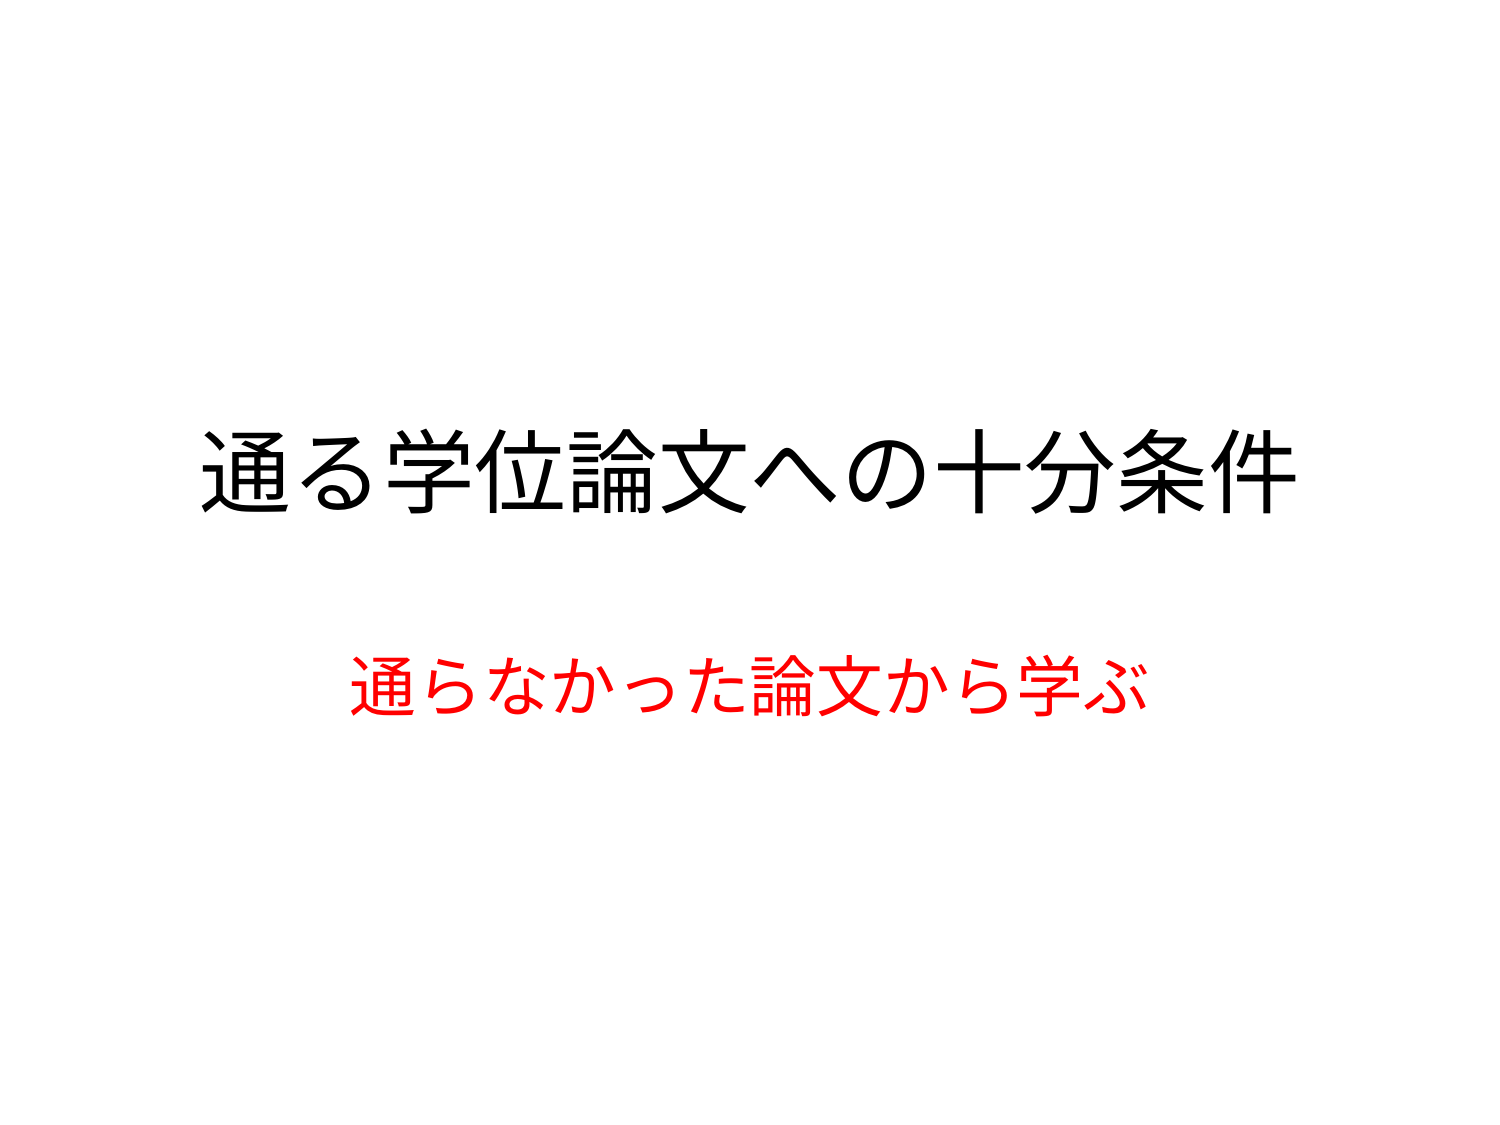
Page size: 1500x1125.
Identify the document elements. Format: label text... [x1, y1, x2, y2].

subtitle 通らなかった論文から学ぶ [225, 637, 1275, 925]
title 通る学位論文への十分条件 [112, 349, 1388, 591]
